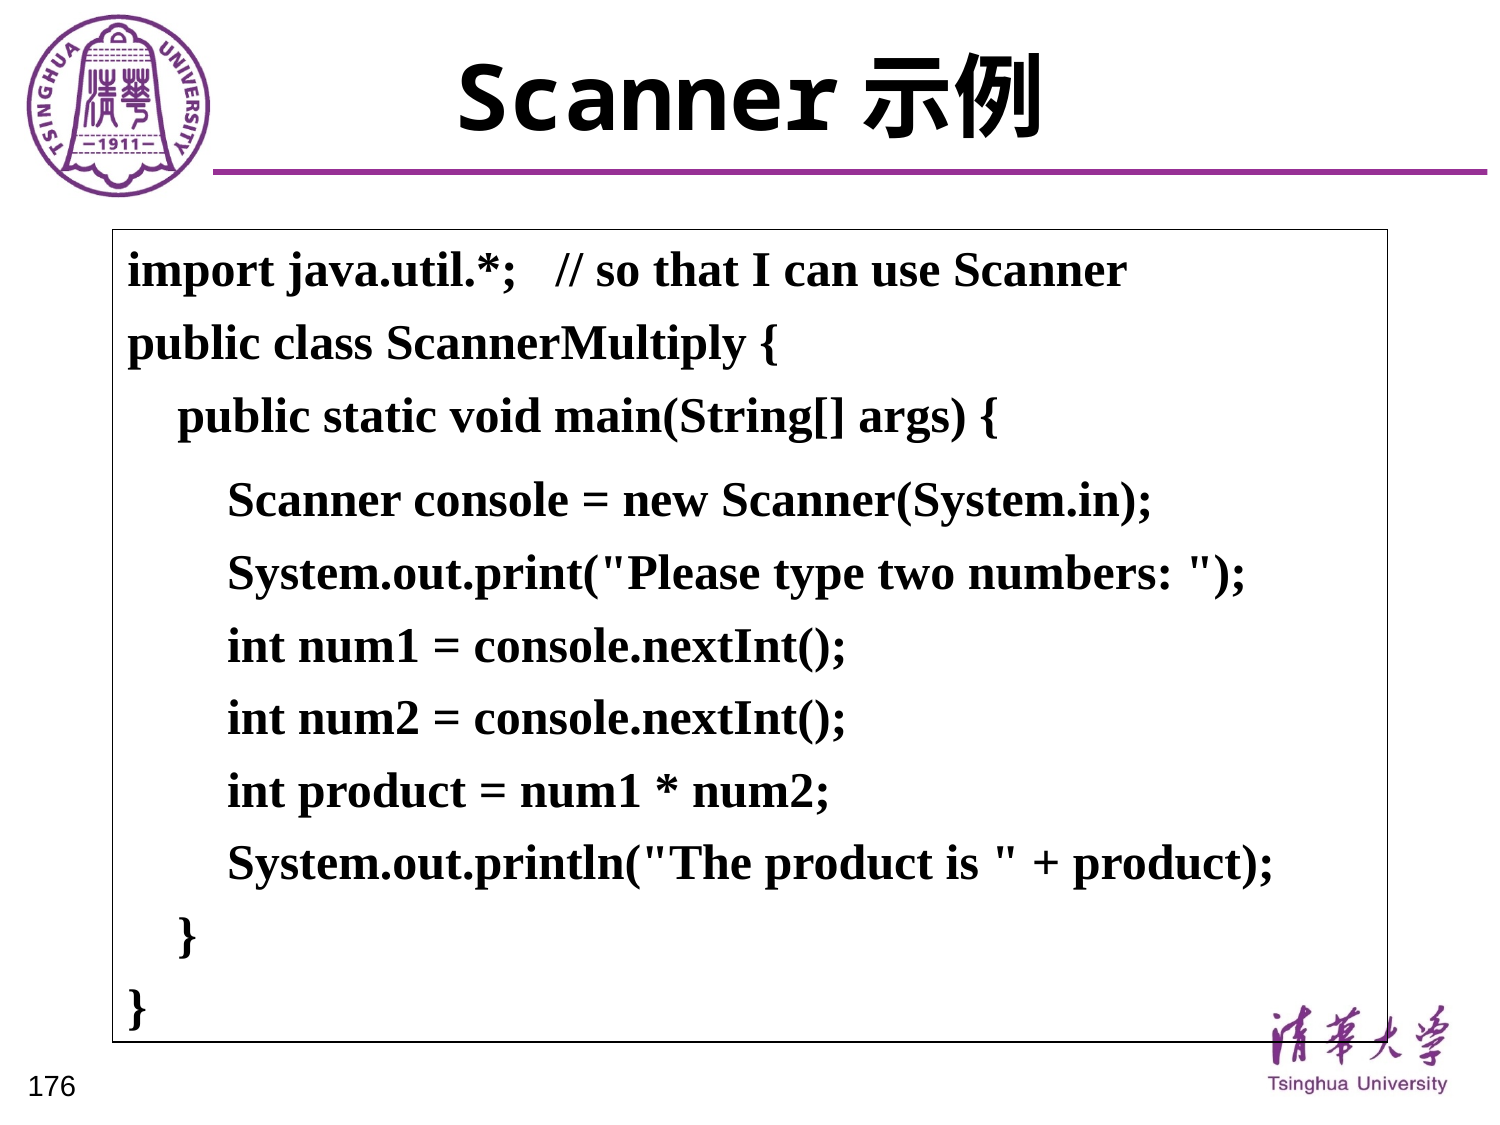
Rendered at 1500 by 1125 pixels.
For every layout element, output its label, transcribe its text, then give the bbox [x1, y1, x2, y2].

picture [24, 12, 213, 37]
footer 176 [12, 1059, 176, 1125]
text_box import java.util.*; // so that I can use Scanner public class ScannerMultiply { public static void main(String[] args) { Scanner console = new Scanner(System.in); System.out.print("Please type two numbers: "); int num1 = console.nextInt(); int num2 = console.nextInt(); int product = num1 * num2; System.out.println("The product is " + product); } } [112, 229, 1388, 1042]
picture [24, 151, 213, 200]
title Scanner示例 [24, 37, 1476, 151]
picture [1262, 999, 1454, 1101]
